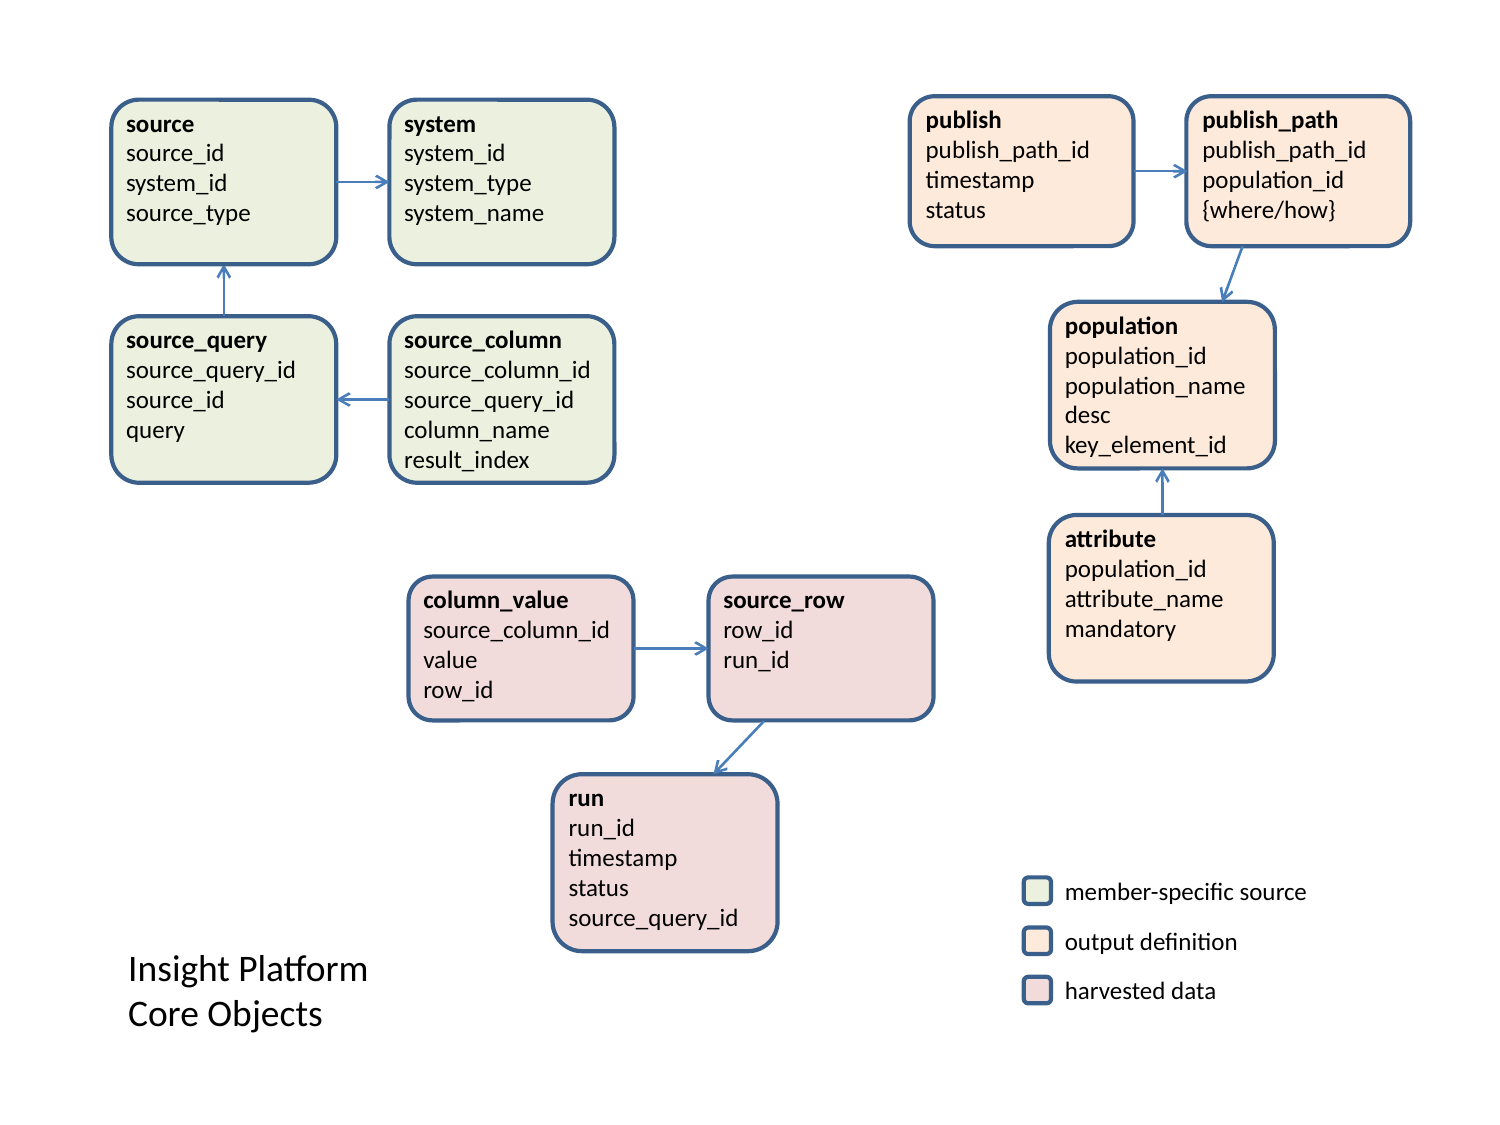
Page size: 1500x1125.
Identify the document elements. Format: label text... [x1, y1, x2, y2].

text_box population population_id population_name desc key_element_id [1049, 301, 1275, 467]
text_box [1021, 974, 1049, 1006]
text_box source_column source_column_id source_query_id column_name result_index [389, 316, 615, 481]
text_box [411, 712, 631, 723]
text_box publish publish_path_id timestamp status [910, 96, 1111, 231]
text_box [387, 97, 617, 267]
text_box [109, 97, 339, 267]
text_box run run_id timestamp status source_query_id [553, 774, 778, 939]
text_box harvested data [1049, 967, 1440, 1013]
text_box source_row row_id run_id [708, 576, 934, 682]
text_box [1021, 925, 1049, 957]
text_box publish_path publish_path_id population_id {where/how} [1187, 96, 1388, 231]
text_box output definition [1049, 918, 1440, 963]
text_box source source_id system_id source_type [111, 99, 312, 235]
text_box [706, 591, 936, 723]
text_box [1221, 245, 1243, 303]
text_box member-specific source [1049, 867, 1440, 913]
text_box [1021, 875, 1049, 907]
text_box source_query source_query_id source_id query [111, 316, 337, 451]
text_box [713, 720, 765, 775]
text_box [907, 94, 1136, 249]
text_box [1046, 512, 1276, 684]
text_box system system_id system_type system_name [389, 99, 590, 235]
text_box [555, 939, 775, 954]
text_box Insight Platform Core Objects [113, 937, 384, 1042]
text_box attribute population_id attribute_name mandatory [1050, 514, 1250, 650]
text_box [1184, 94, 1413, 249]
text_box [402, 481, 602, 485]
text_box [109, 333, 339, 485]
text_box column_value source_column_id value row_id [408, 576, 634, 712]
text_box [1063, 467, 1262, 471]
